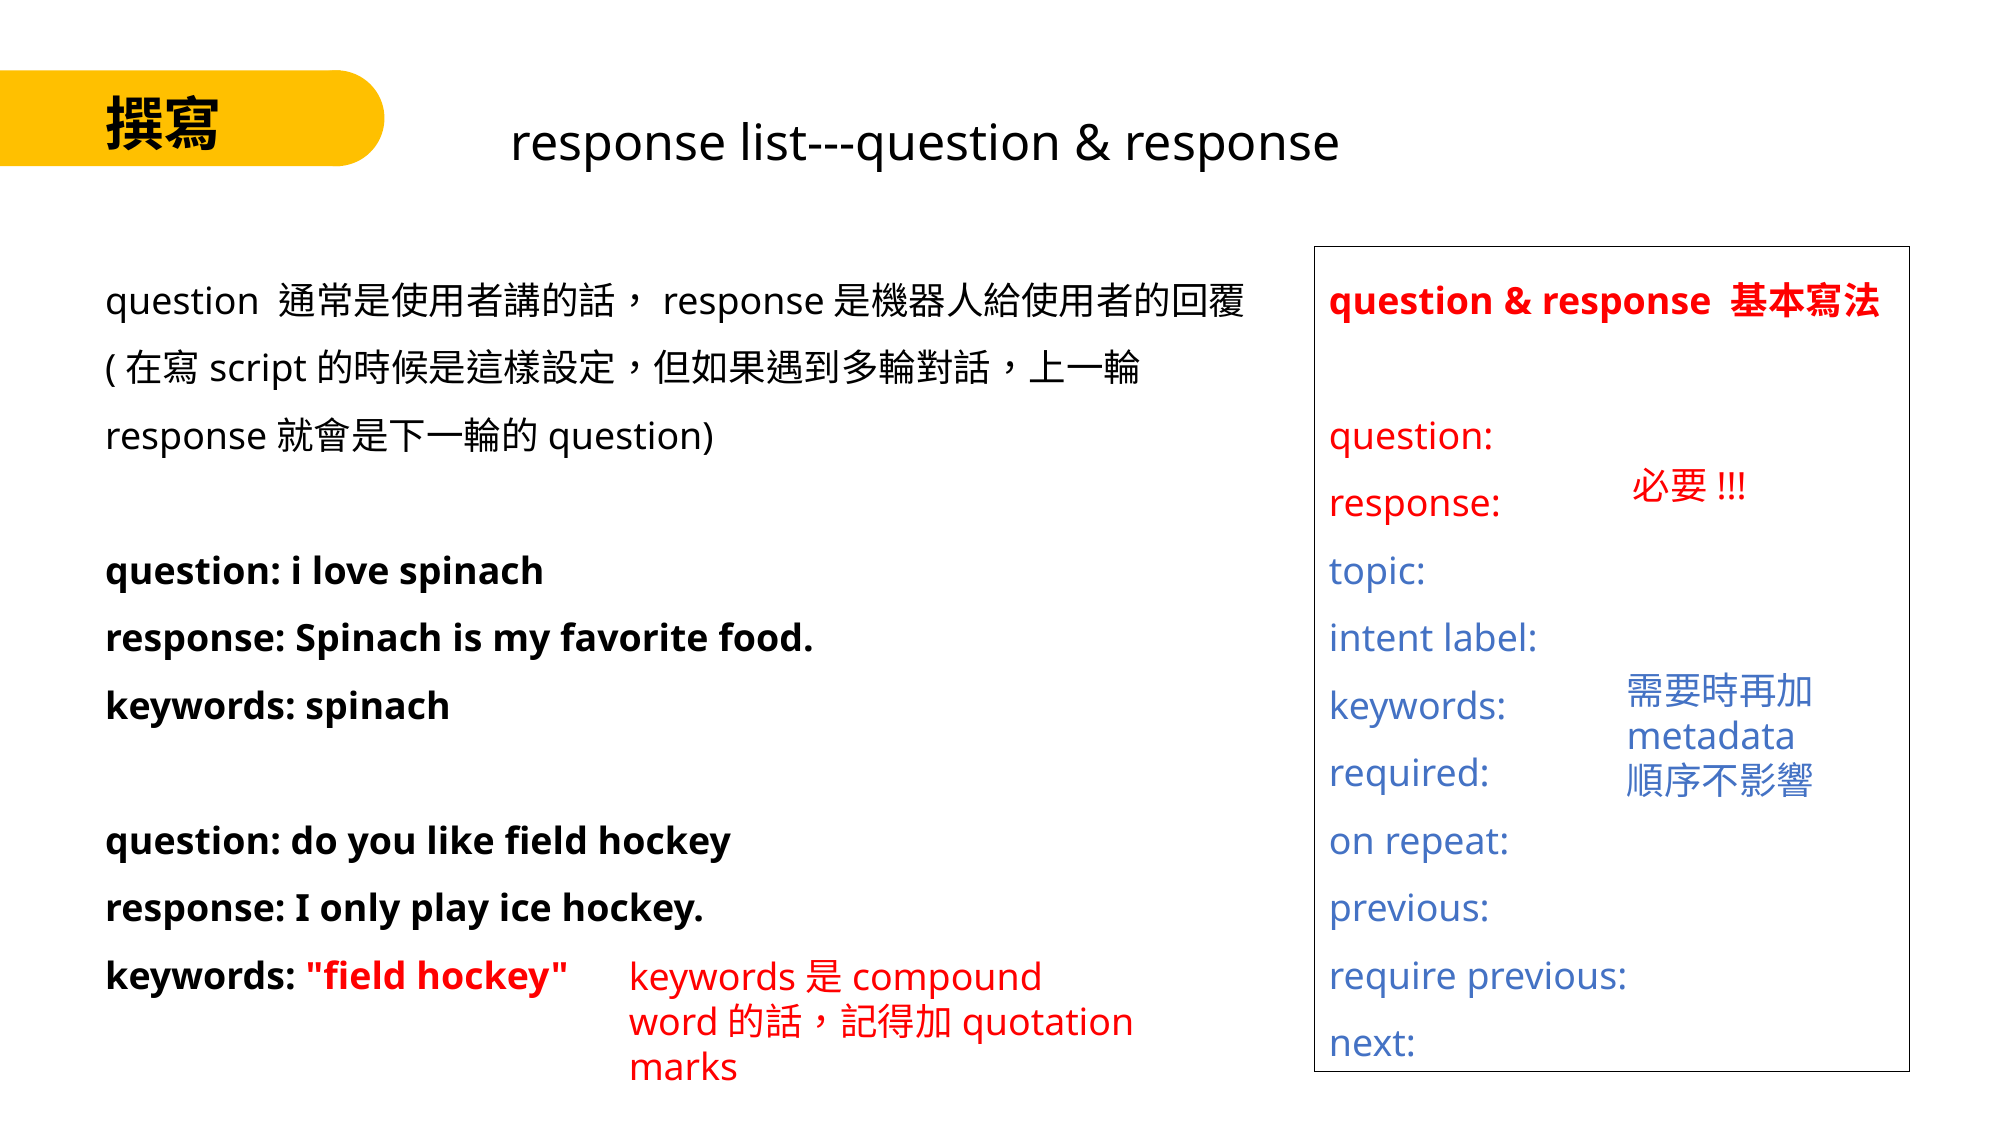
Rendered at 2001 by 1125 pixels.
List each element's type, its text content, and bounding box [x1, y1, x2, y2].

text_box [332, 69, 386, 168]
text_box question & response 基本寫法 question: response: topic: intent label: keywords: required: on repeat: previous: require previous: next: [1314, 246, 1910, 1072]
text_box keywords是compound word的話，記得加quotation marks [614, 945, 1152, 1096]
text_box response list---question & response [495, 73, 1593, 179]
text_box 需要時再加 metadata 順序不影響 [1611, 659, 1854, 810]
text_box 必要!!! [1617, 454, 1772, 515]
text_box [0, 69, 341, 167]
text_box [470, 68, 1568, 174]
text_box 撰寫 [90, 79, 294, 165]
text_box question 通常是使用者講的話，response是機器人給使用者的回覆 (在寫script的時候是這樣設定，但如果遇到多輪對話，上一輪response就會是下一輪的question) question: i love spinach response: Spinach is my favorite food. keywords: spinach question: do you like field hockey response: I only play ice hockey. keywords: "field hockey" [90, 246, 1286, 1005]
